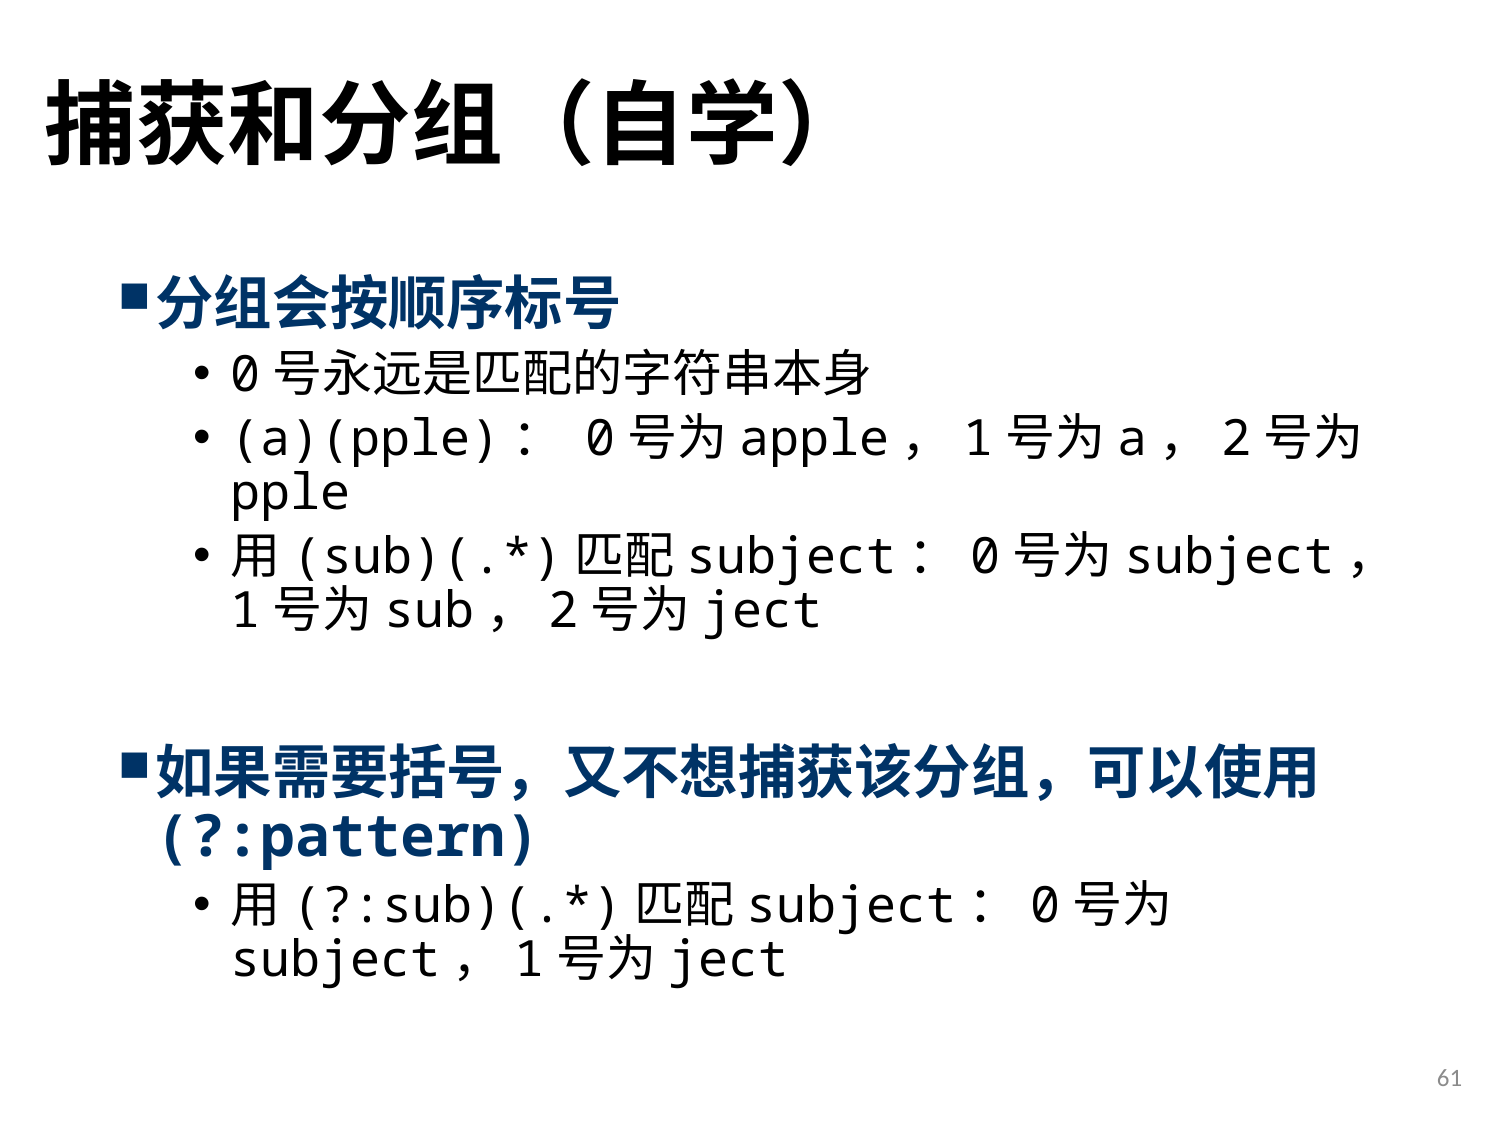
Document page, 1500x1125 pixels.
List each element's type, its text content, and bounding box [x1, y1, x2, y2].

slide_number 61 [1139, 1046, 1478, 1107]
list 分组会按顺序标号 0号永远是匹配的字符串本身 (a)(pple)： 0号为apple，1号为a，2号为pple 用(sub)(.*)匹配subject：0号为subject，1号为sub，2号为ject 如果需要括号，又不想捕获该分组，可以使用(?:pattern) 用(?:sub)(.*)匹配subject：0号为subject，1号为ject [103, 267, 1424, 1047]
title 捕获和分组（自学） [29, 19, 1324, 237]
